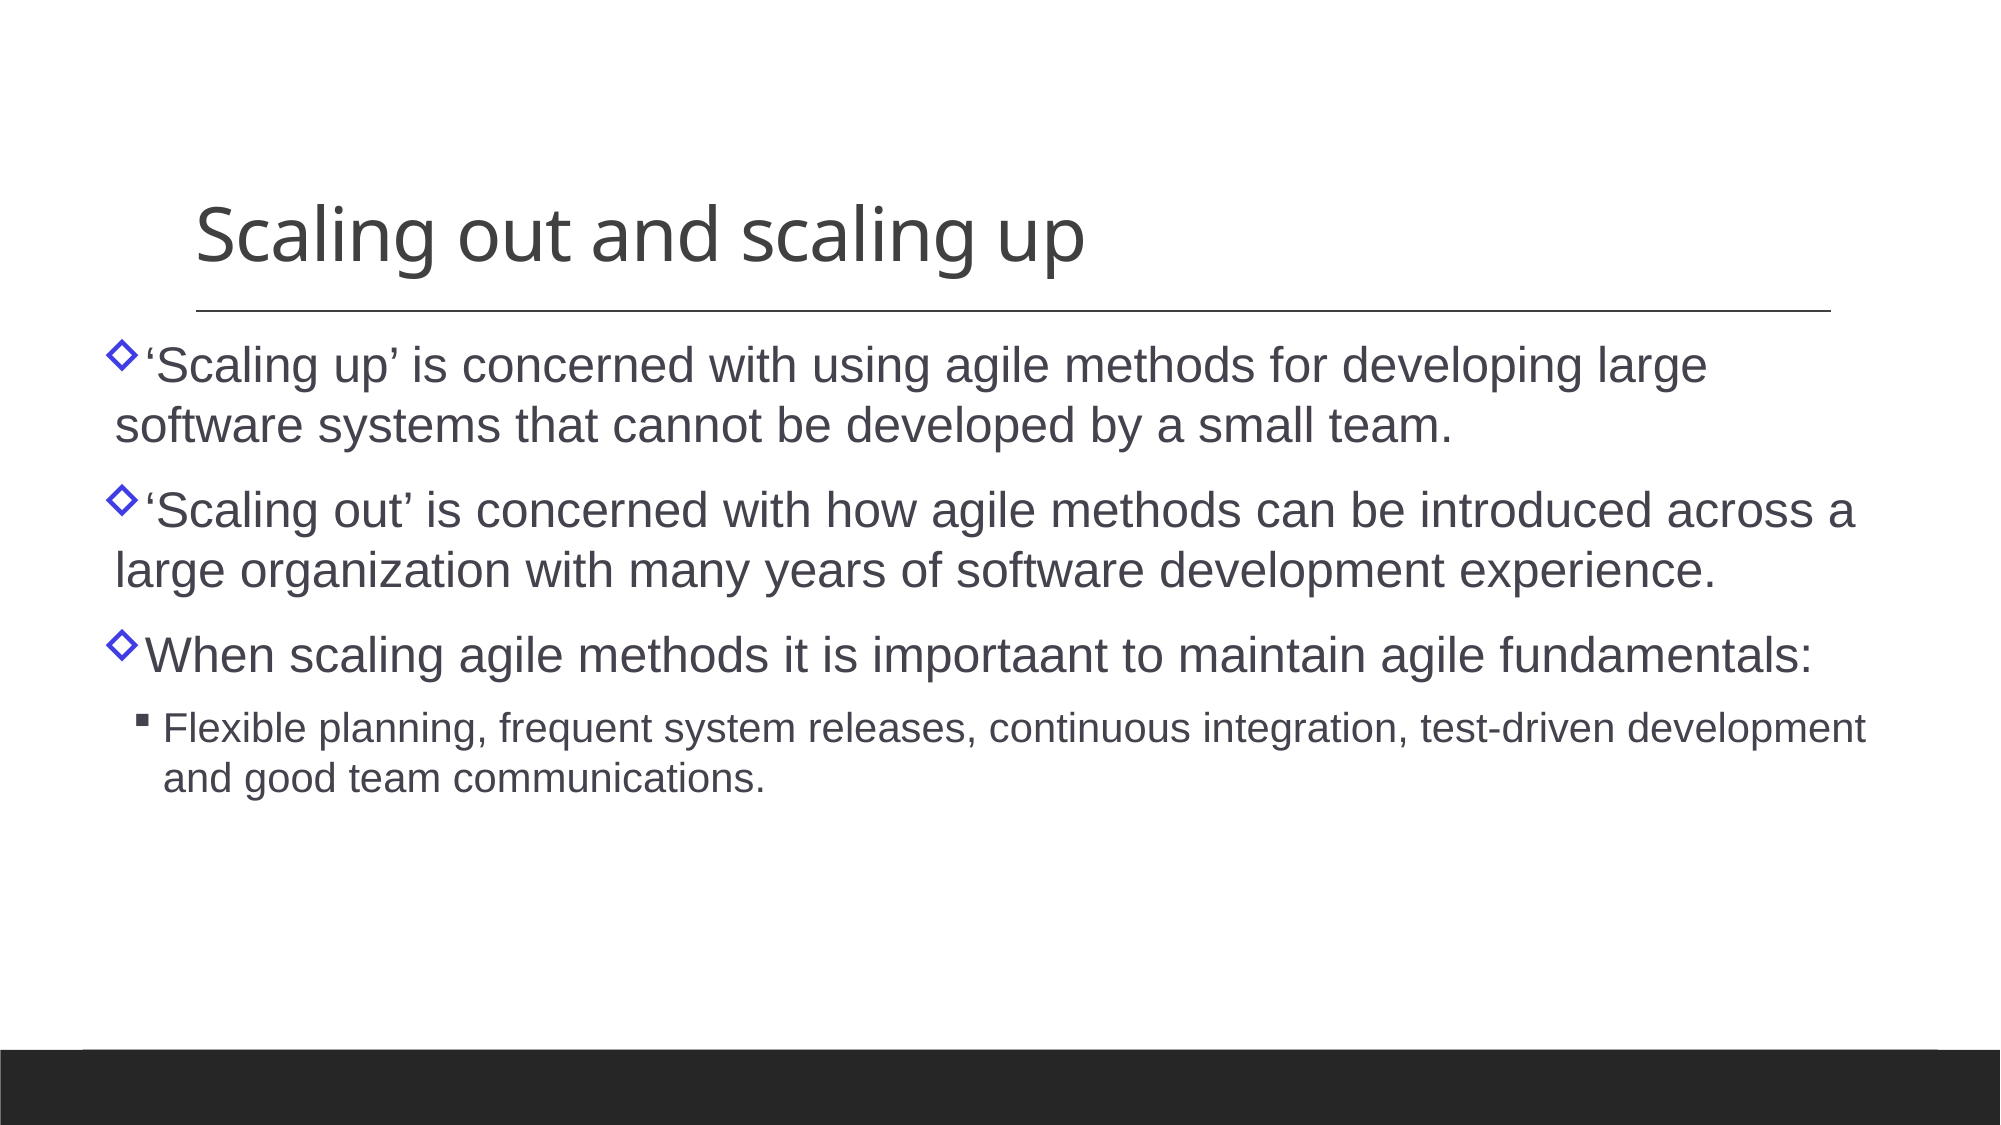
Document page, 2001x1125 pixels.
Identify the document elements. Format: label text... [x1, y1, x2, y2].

title Scaling out and scaling up [180, 47, 1830, 285]
list ‘Scaling up’ is concerned with using agile methods for developing large software systems that cannot be developed by a small team. ‘Scaling out’ is concerned with how agile methods can be introduced across a large organization with many years of software development experience. When scaling agile methods it is importaant to maintain agile fundamentals: Flexible planning, frequent system releases, continuous integration, test-driven development and good team communications. [99, 324, 1900, 1005]
text_box [82, 1049, 1939, 1125]
